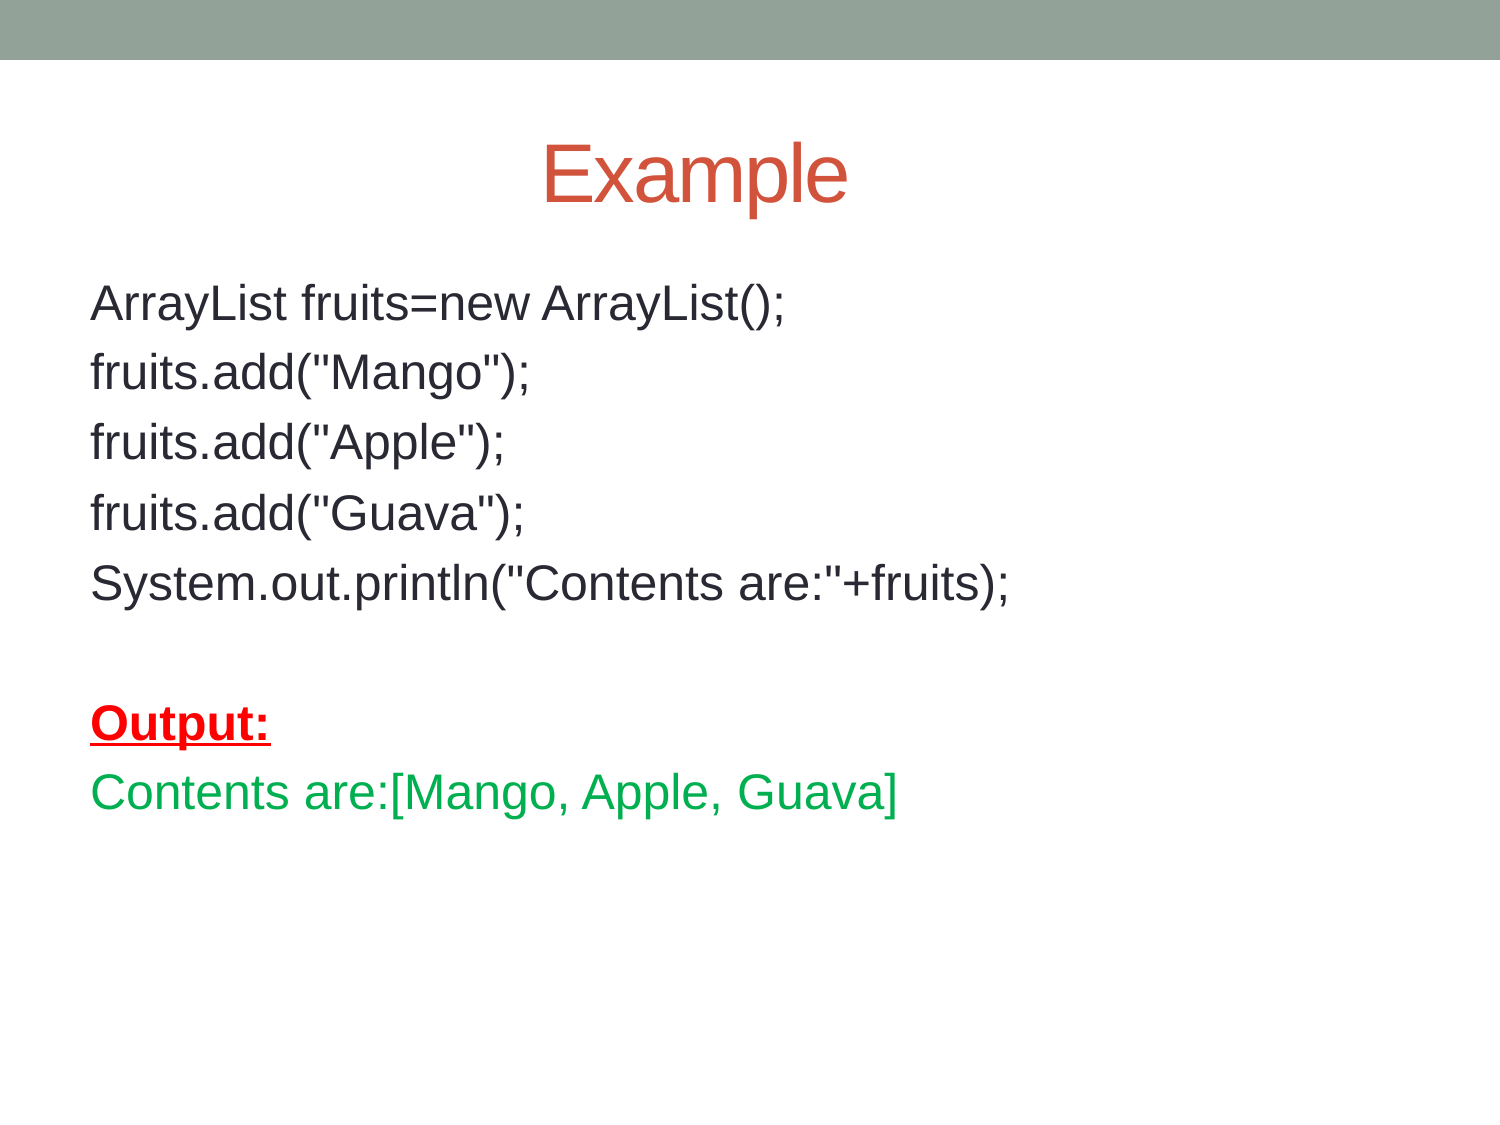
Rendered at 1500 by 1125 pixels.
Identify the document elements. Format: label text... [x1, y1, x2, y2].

list ArrayList fruits=new ArrayList(); fruits.add("Mango"); fruits.add("Apple"); fruits.add("Guava"); System.out.println("Contents are:"+fruits); Output: Contents are:[Mango, Apple, Guava] [75, 262, 1425, 1063]
title Example [75, 87, 1425, 250]
